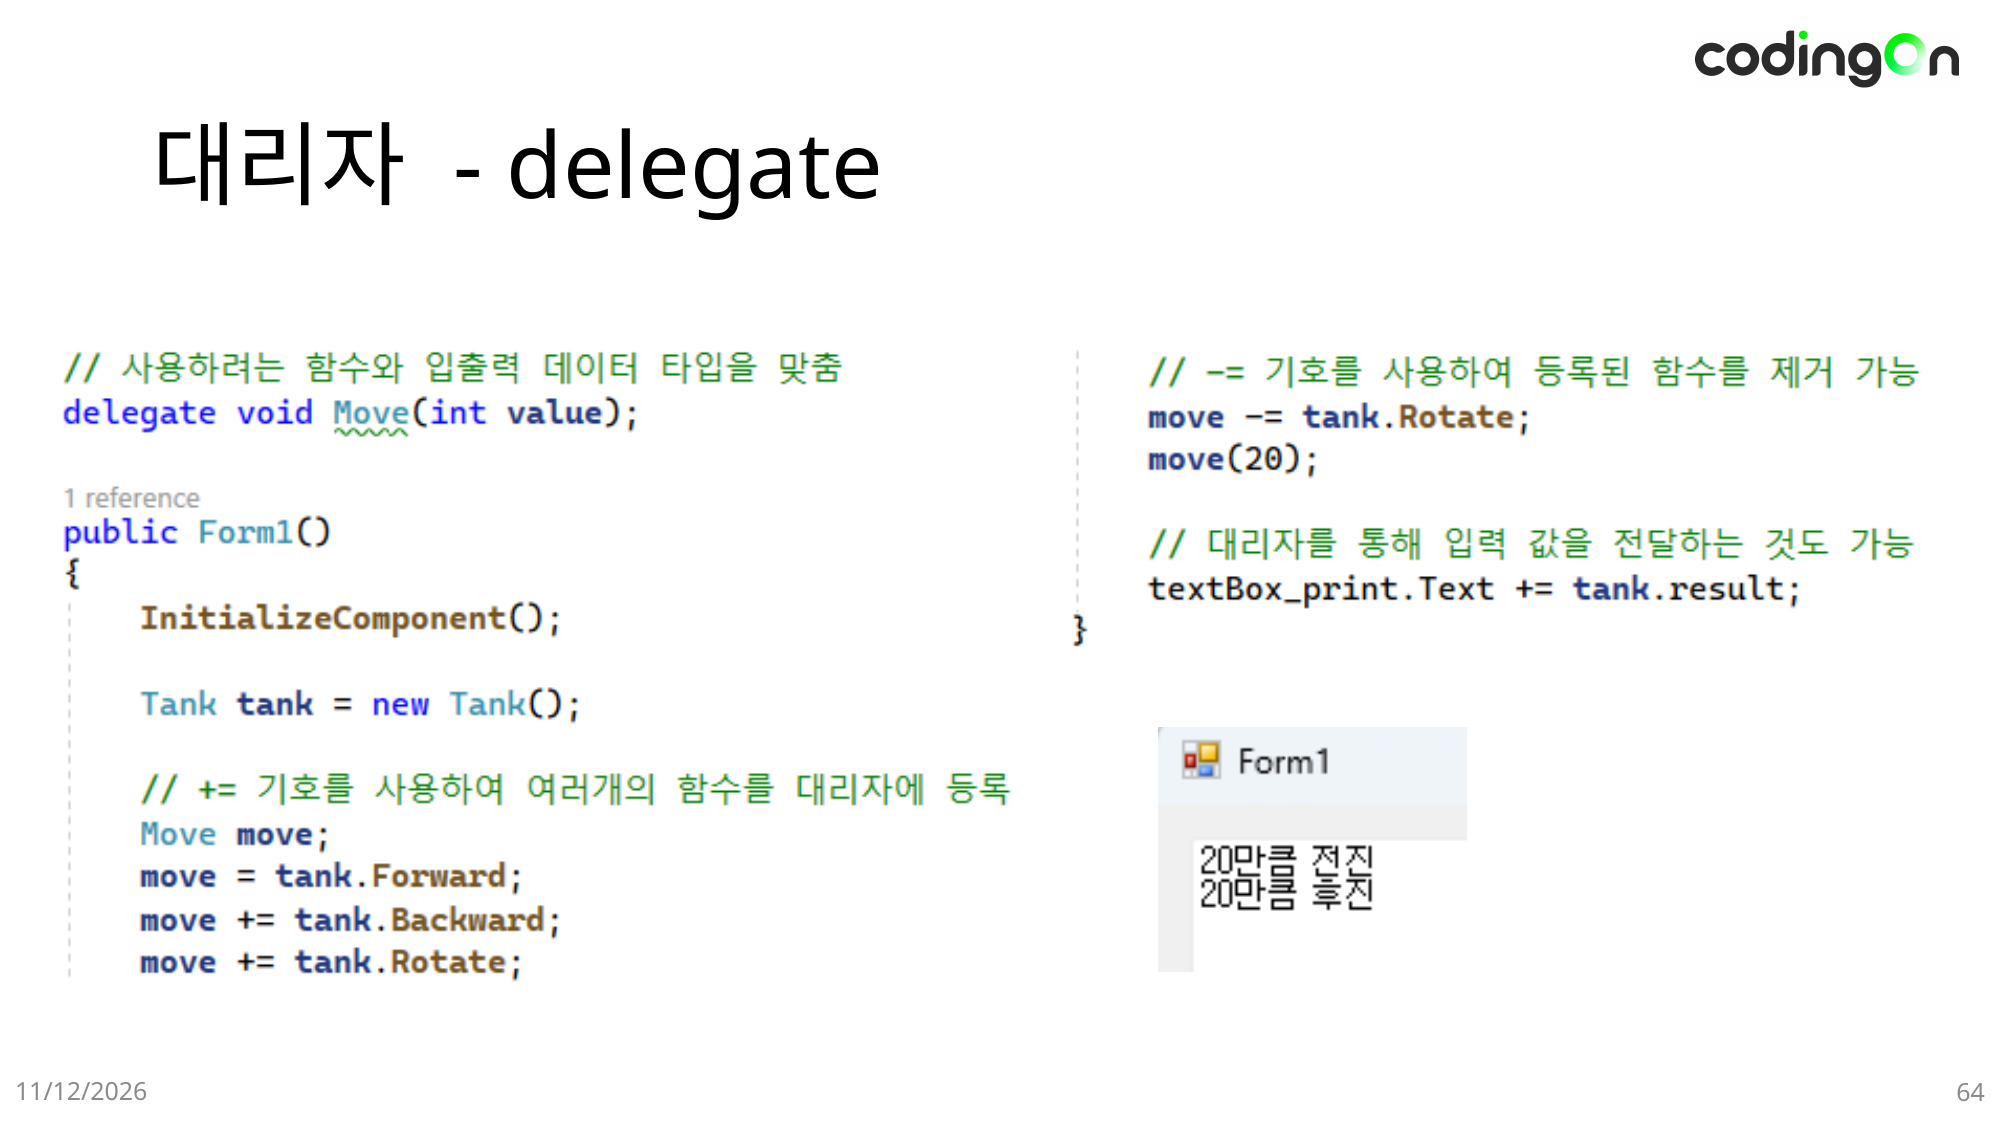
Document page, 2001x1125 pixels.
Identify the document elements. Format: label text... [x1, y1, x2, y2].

slide_number 12-21(Sat) [0, 1062, 450, 1123]
title 대리자 - delegate [137, 59, 1863, 278]
slide_number 64 [1550, 1063, 2000, 1124]
picture [1056, 349, 1952, 972]
picture [48, 332, 1022, 983]
picture [1695, 30, 1959, 88]
